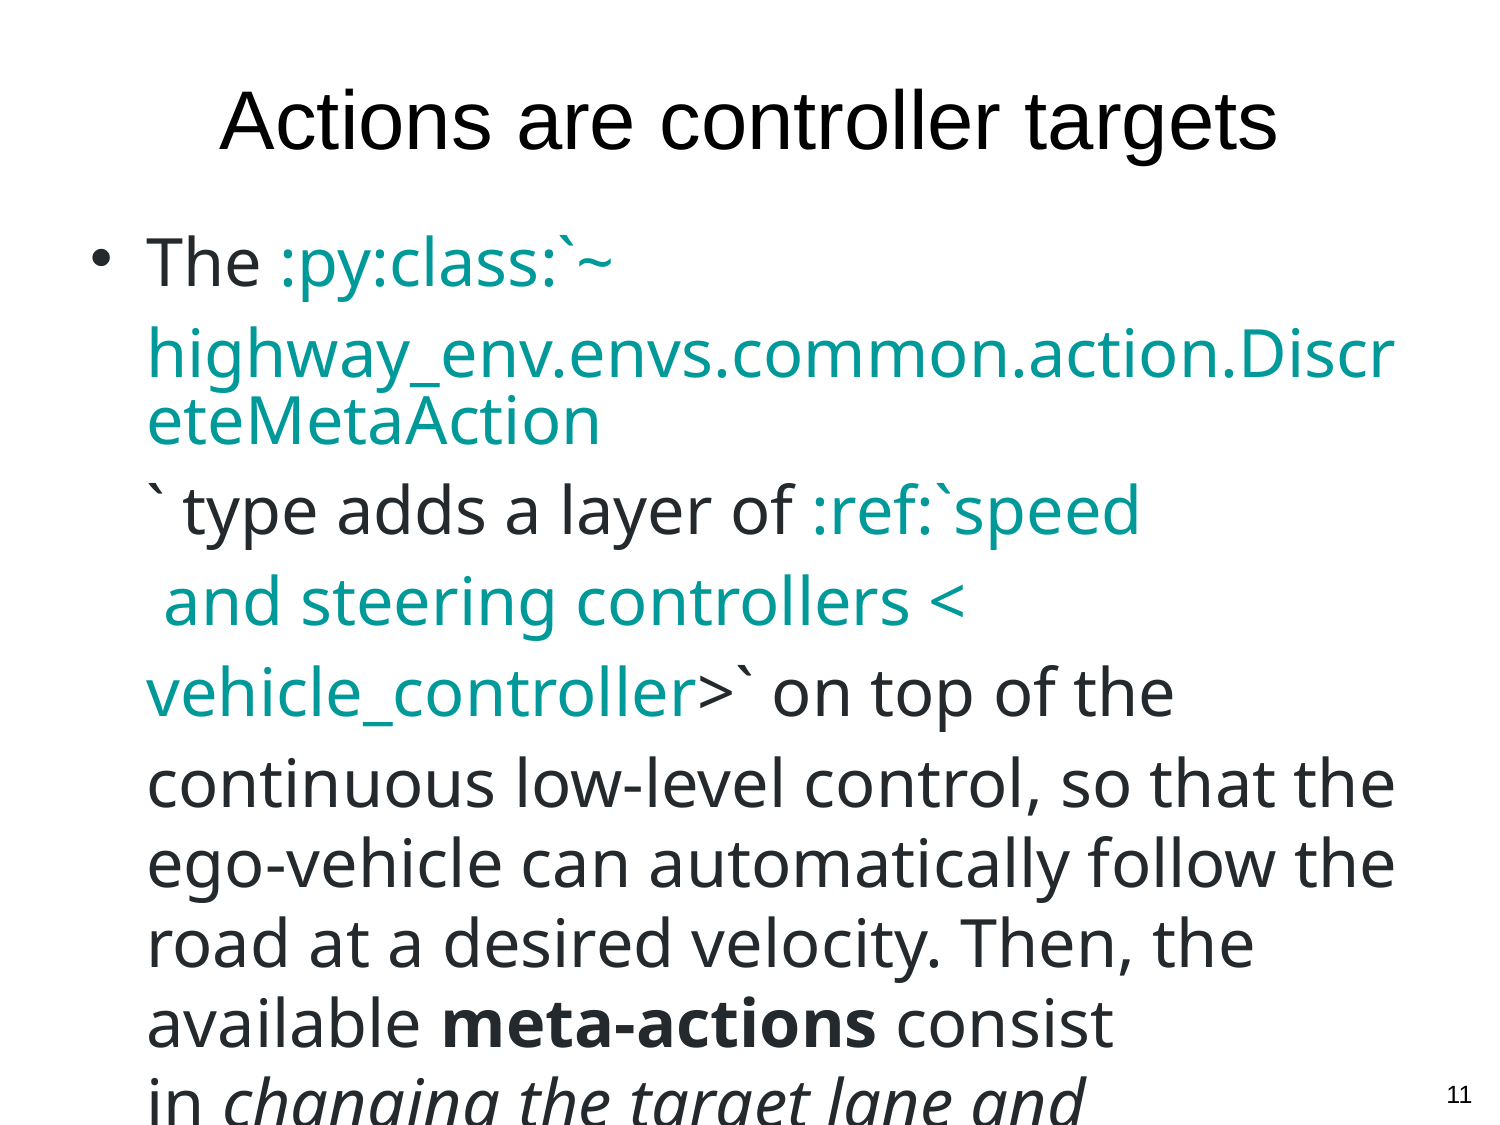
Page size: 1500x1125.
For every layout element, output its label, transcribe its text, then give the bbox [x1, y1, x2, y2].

title Actions are controller targets [74, 44, 1426, 188]
list The :py:class:`~highway_env.envs.common.action.DiscreteMetaAction` type adds a layer of :ref:`speed and steering controllers <vehicle_controller>` on top of the continuous low-level control, so that the ego-vehicle can automatically follow the road at a desired velocity. Then, the available meta-actions consist in changing the target lane and speed that are used as setpoints for the low-level controllers. [74, 212, 1426, 1051]
slide_number 11 [1137, 1070, 1488, 1112]
